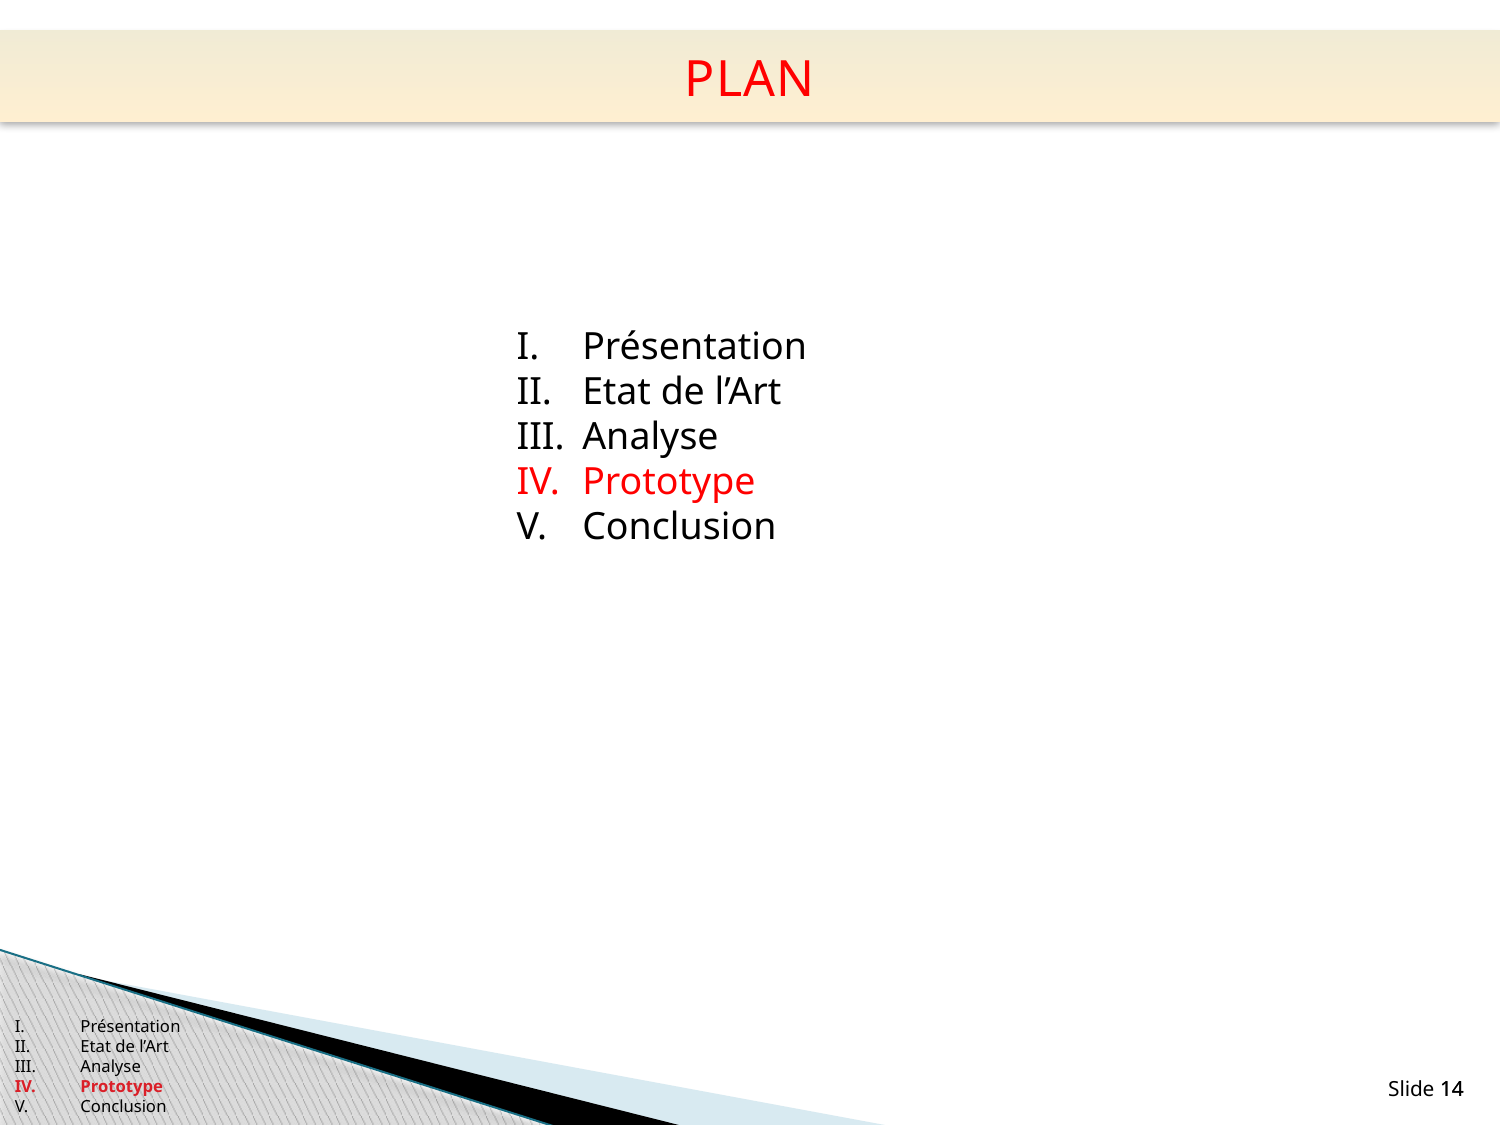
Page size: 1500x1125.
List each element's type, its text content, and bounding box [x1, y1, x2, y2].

text_box Slide 14 [1328, 1051, 1479, 1111]
text_box Présentation Etat de l’Art Analyse Prototype Conclusion [0, 1008, 328, 1124]
text_box PLAN [0, 30, 1500, 122]
text_box Présentation Etat de l’Art Analyse Prototype Conclusion [501, 314, 1235, 555]
